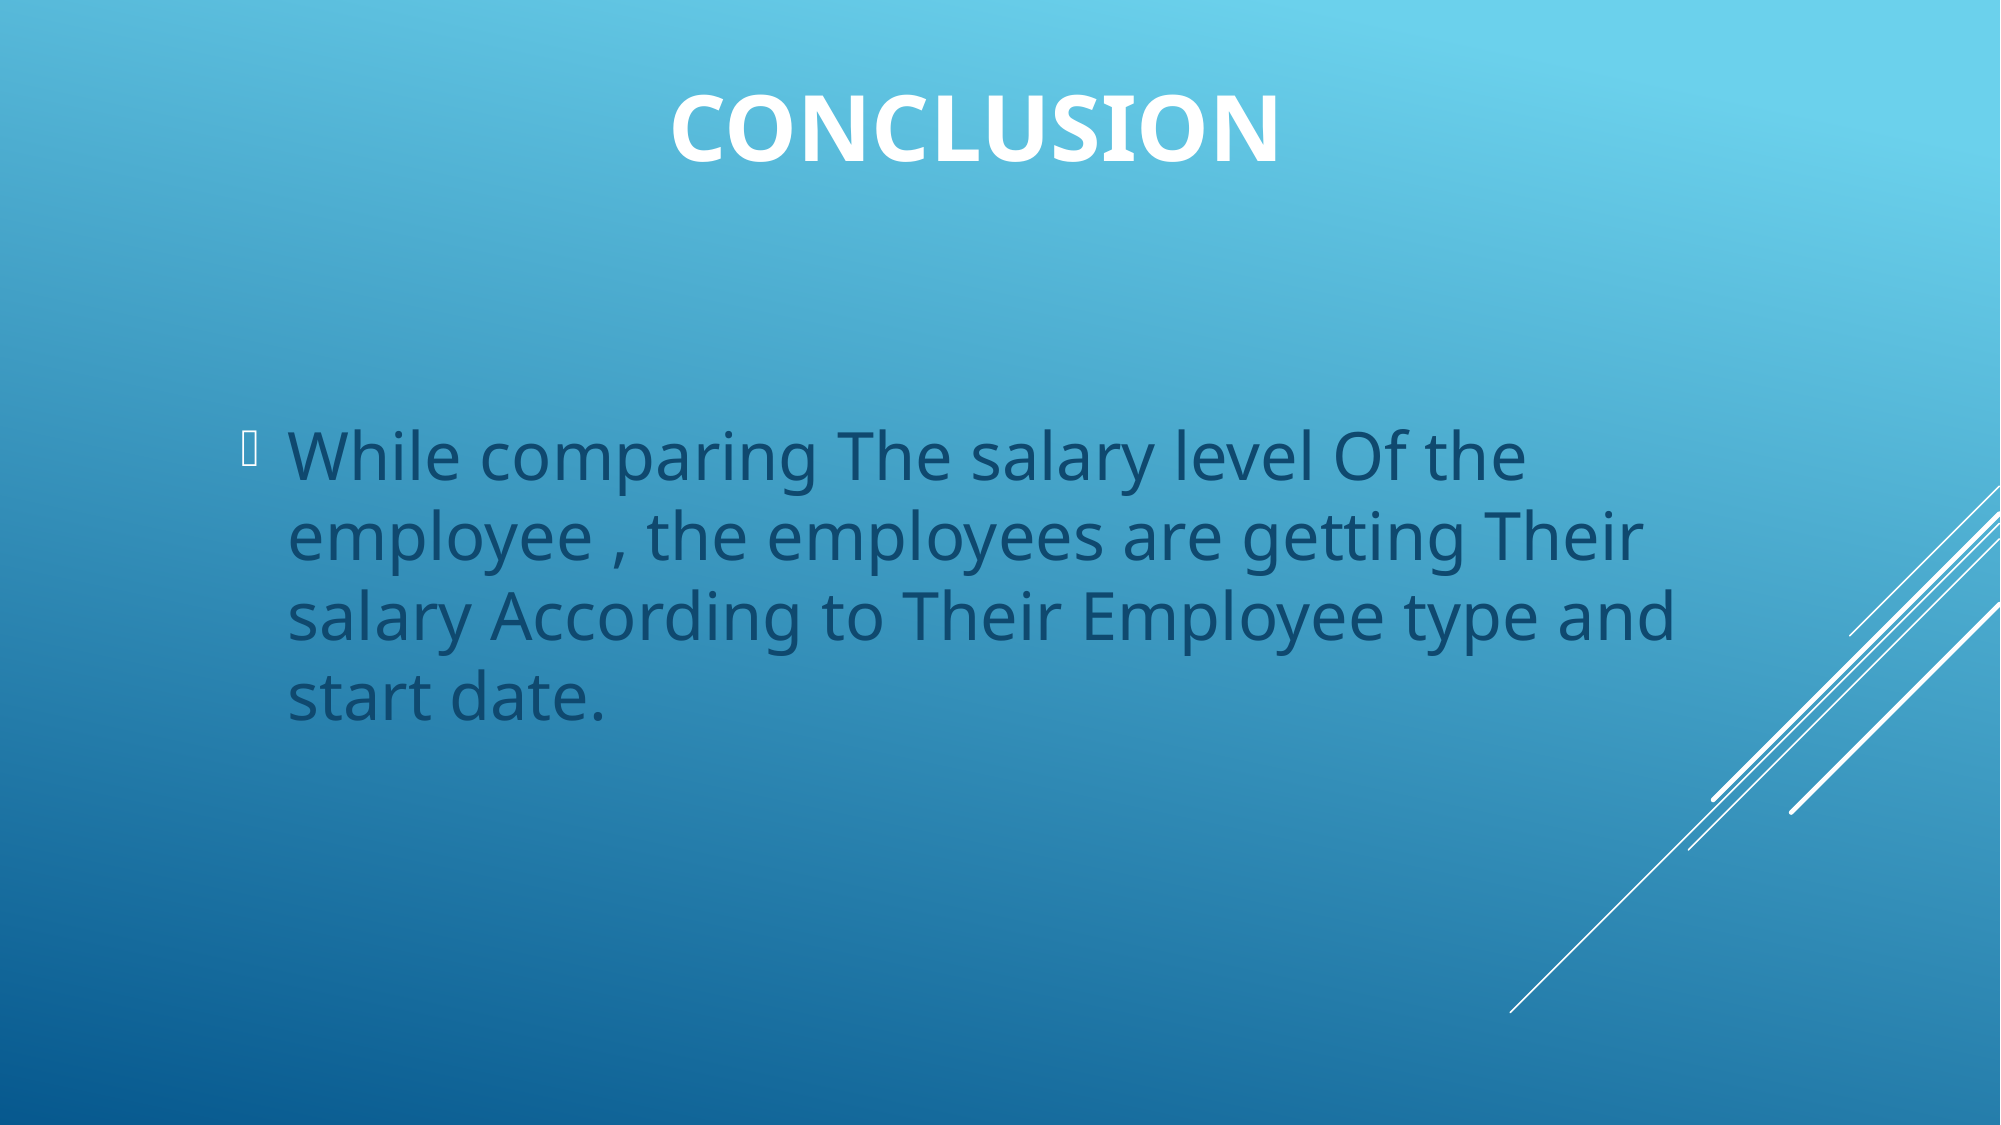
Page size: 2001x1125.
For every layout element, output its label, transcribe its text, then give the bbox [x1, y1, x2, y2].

list While comparing The salary level Of the employee , the employees are getting Their salary According to Their Employee type and start date. [225, 280, 1813, 868]
title Conclusion [653, 0, 2000, 281]
